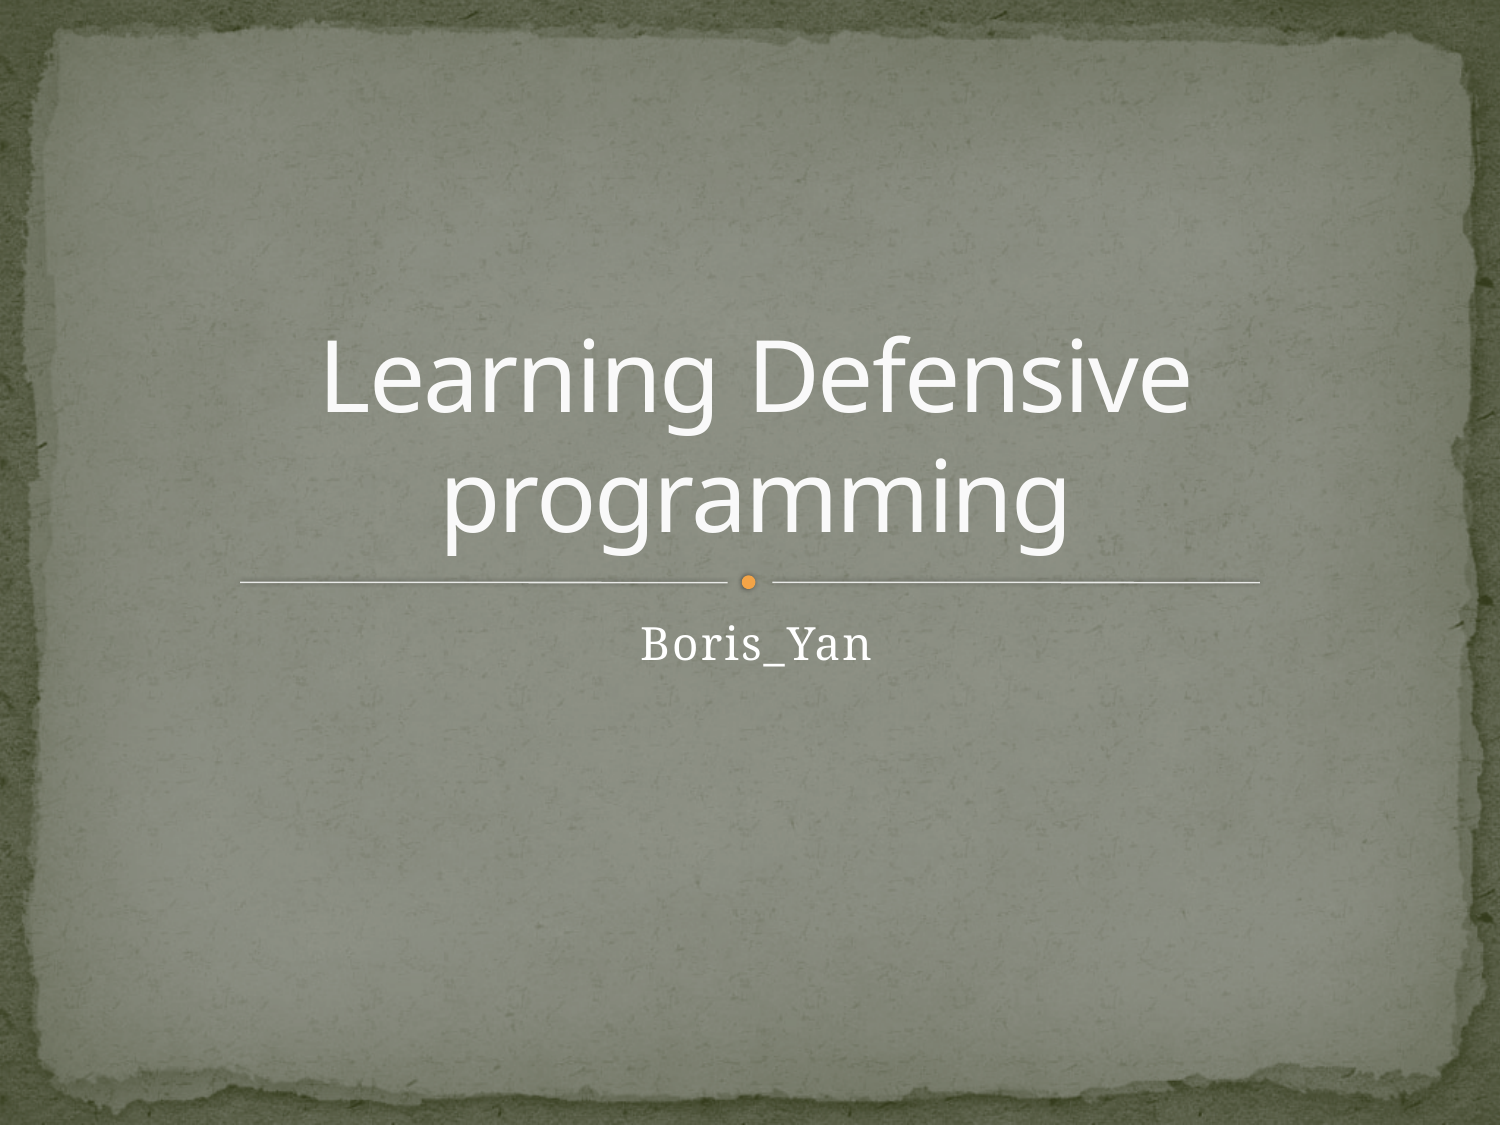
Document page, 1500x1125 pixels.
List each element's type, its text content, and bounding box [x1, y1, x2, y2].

title Learning Defensive programming [74, 235, 1438, 561]
subtitle Boris_Yan [75, 606, 1438, 795]
